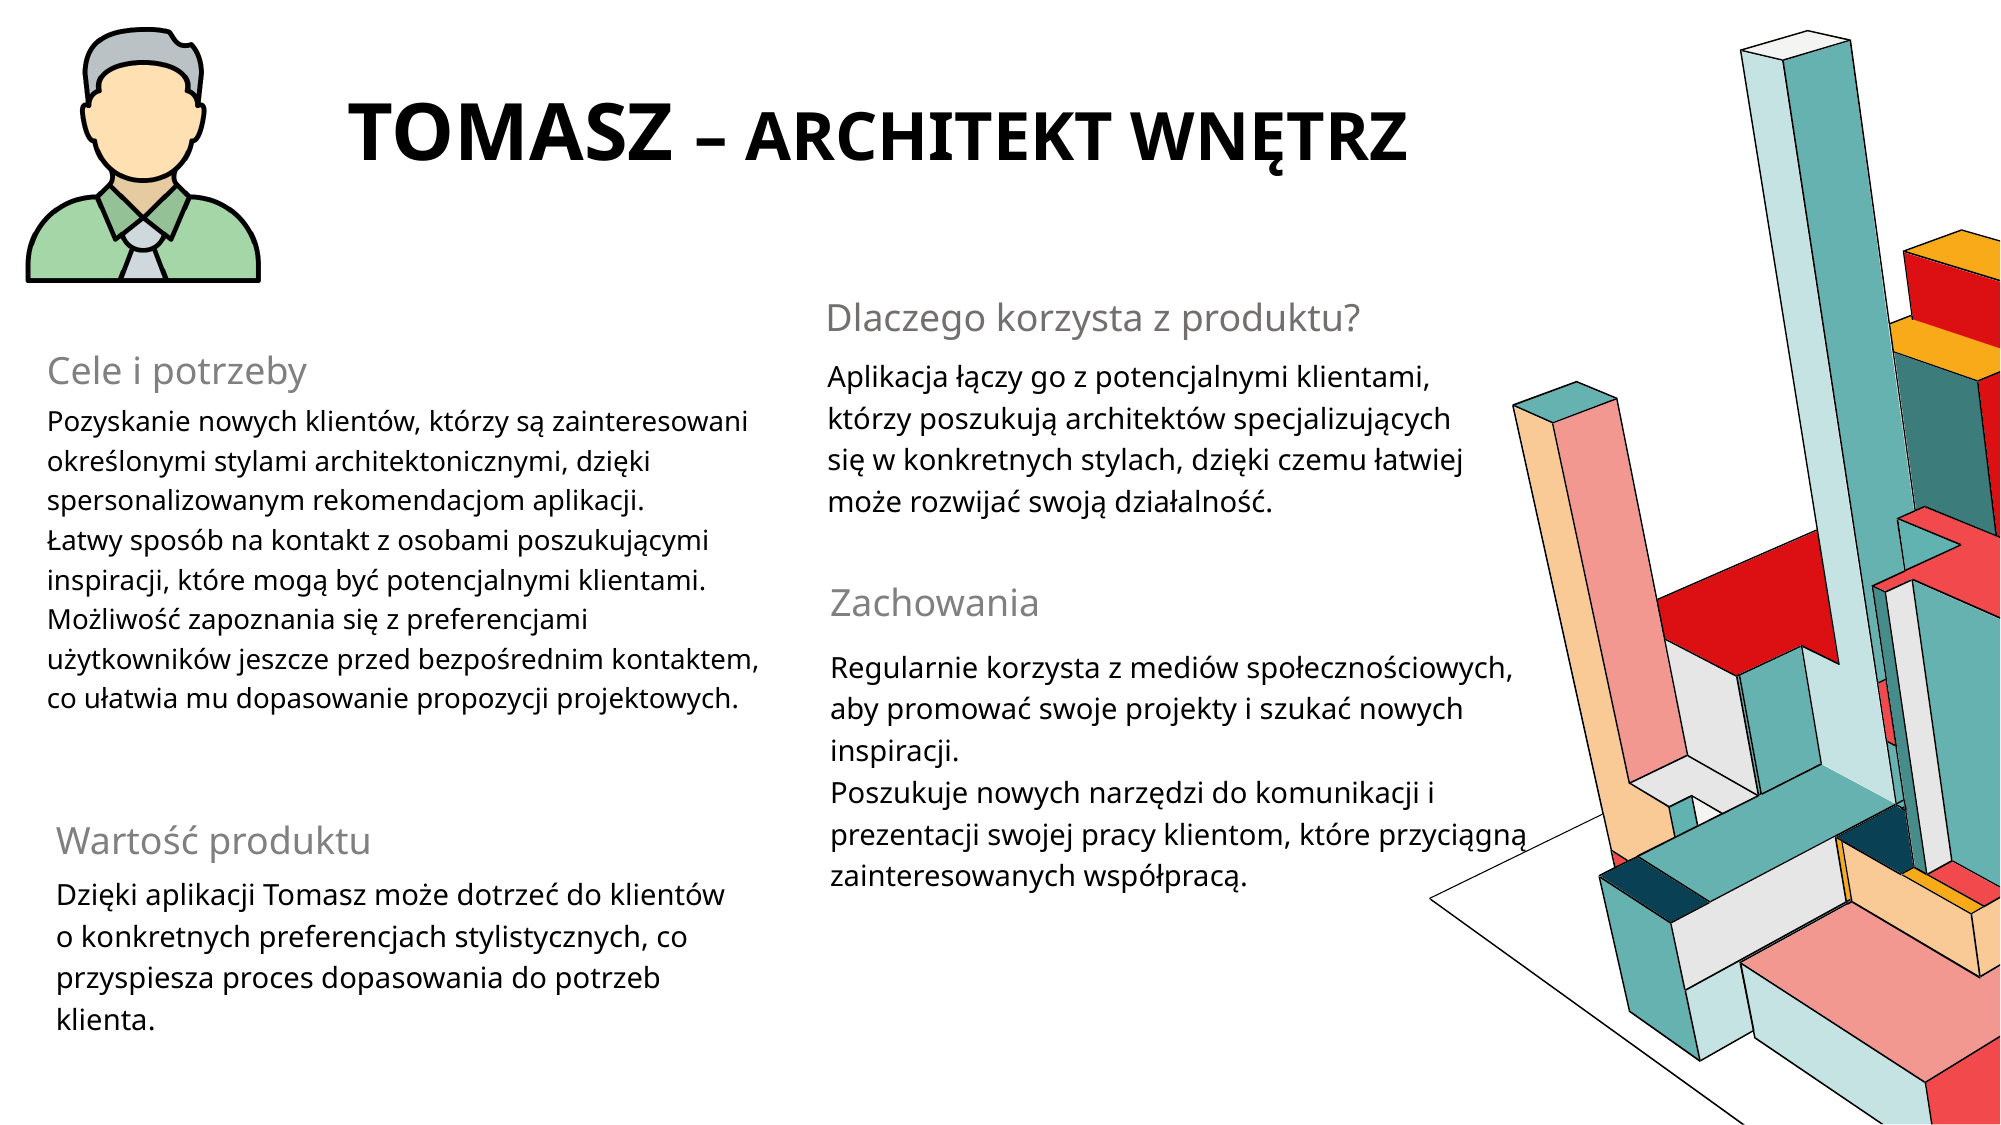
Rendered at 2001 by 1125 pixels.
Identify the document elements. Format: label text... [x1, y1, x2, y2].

list Regularnie korzysta z mediów społecznościowych, aby promować swoje projekty i szukać nowych inspiracji. Poszukuje nowych narzędzi do komunikacji i prezentacji swojej pracy klientom, które przyciągną zainteresowanych współpracą. [814, 634, 1561, 914]
picture [12, 27, 274, 283]
list Wartość produktu [40, 800, 641, 861]
list Zachowania [814, 562, 1415, 638]
title Tomasz – Architekt wnętrz [332, 25, 1869, 244]
list Dzięki aplikacji Tomasz może dotrzeć do klientów o konkretnych preferencjach stylistycznych, co przyspiesza proces dopasowania do potrzeb klienta. [40, 862, 742, 1063]
list Pozyskanie nowych klientów, którzy są zainteresowani określonymi stylami architektonicznymi, dzięki spersonalizowanym rekomendacjom aplikacji. Łatwy sposób na kontakt z osobami poszukującymi inspiracji, które mogą być potencjalnymi klientami. Możliwość zapoznania się z preferencjami użytkowników jeszcze przed bezpośrednim kontaktem, co ułatwia mu dopasowanie propozycji projektowych. [31, 390, 778, 788]
list Dlaczego korzysta z produktu? [810, 276, 1411, 337]
list Aplikacja łączy go z potencjalnymi klientami, którzy poszukują architektów specjalizujących się w konkretnych stylach, dzięki czemu łatwiej może rozwijać swoją działalność. [812, 344, 1511, 543]
list Cele i potrzeby [31, 330, 632, 391]
